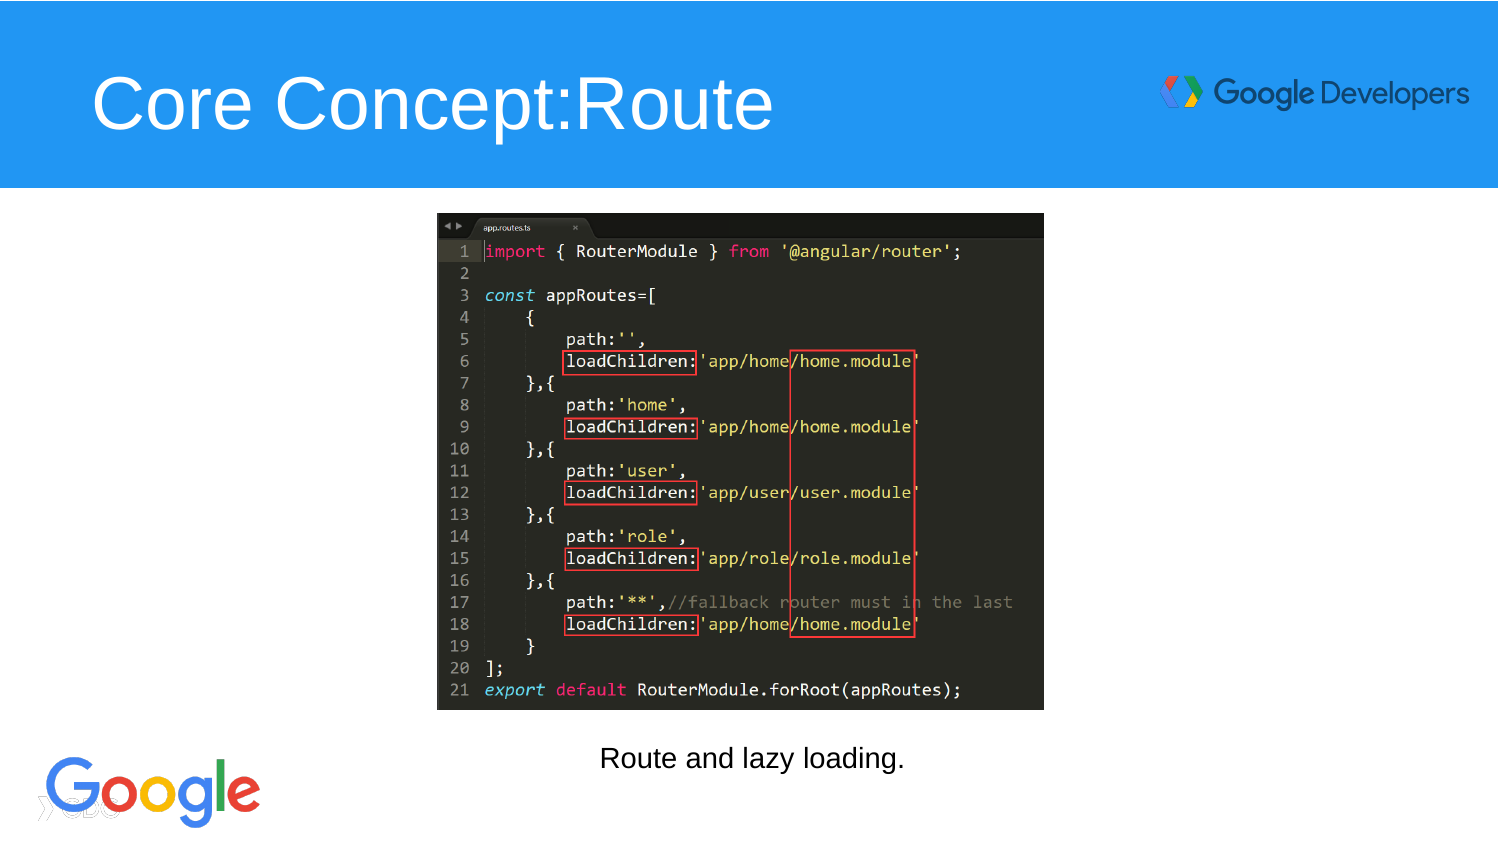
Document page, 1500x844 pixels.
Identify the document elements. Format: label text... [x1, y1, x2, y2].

picture [31, 756, 260, 829]
picture [436, 213, 1044, 710]
text_box Route and lazy loading. [76, 724, 1429, 784]
title Core Concept:Route [76, 17, 1404, 160]
picture [1404, 37, 1500, 146]
